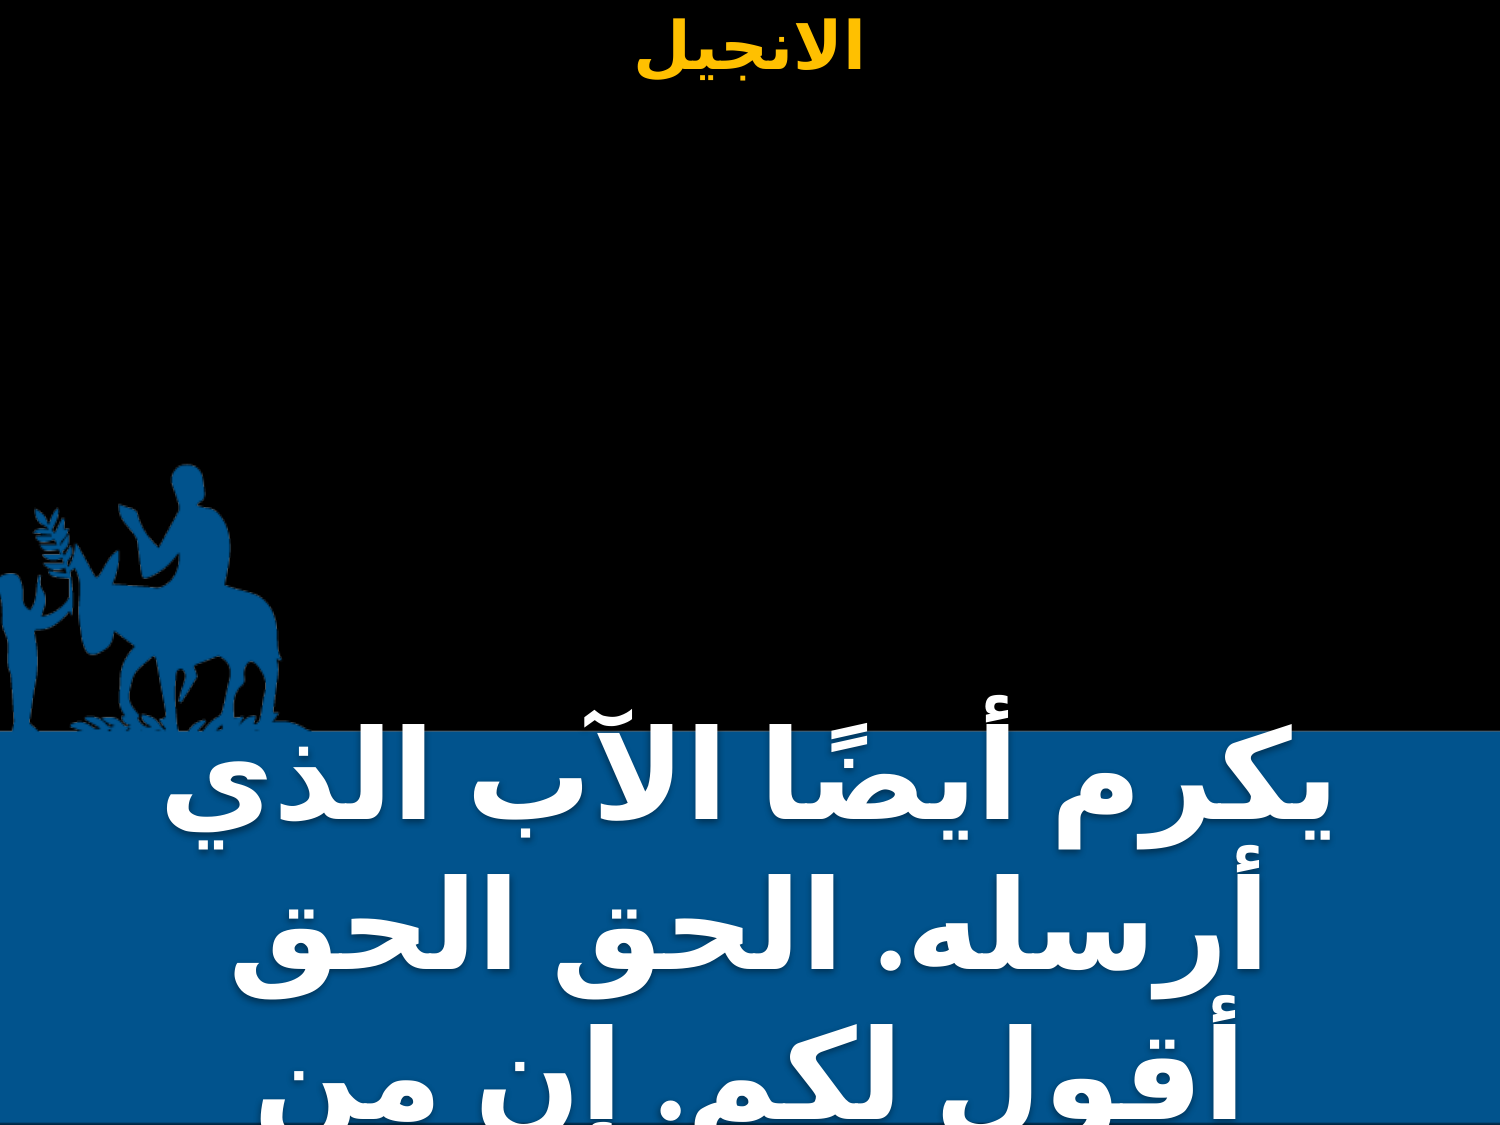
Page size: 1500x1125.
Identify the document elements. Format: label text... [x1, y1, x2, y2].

text_box يكرم أيضًا الآب الذي أرسله. الحق الحق أقول لكم. إن من [55, 746, 1445, 1093]
picture [0, 338, 1500, 1125]
